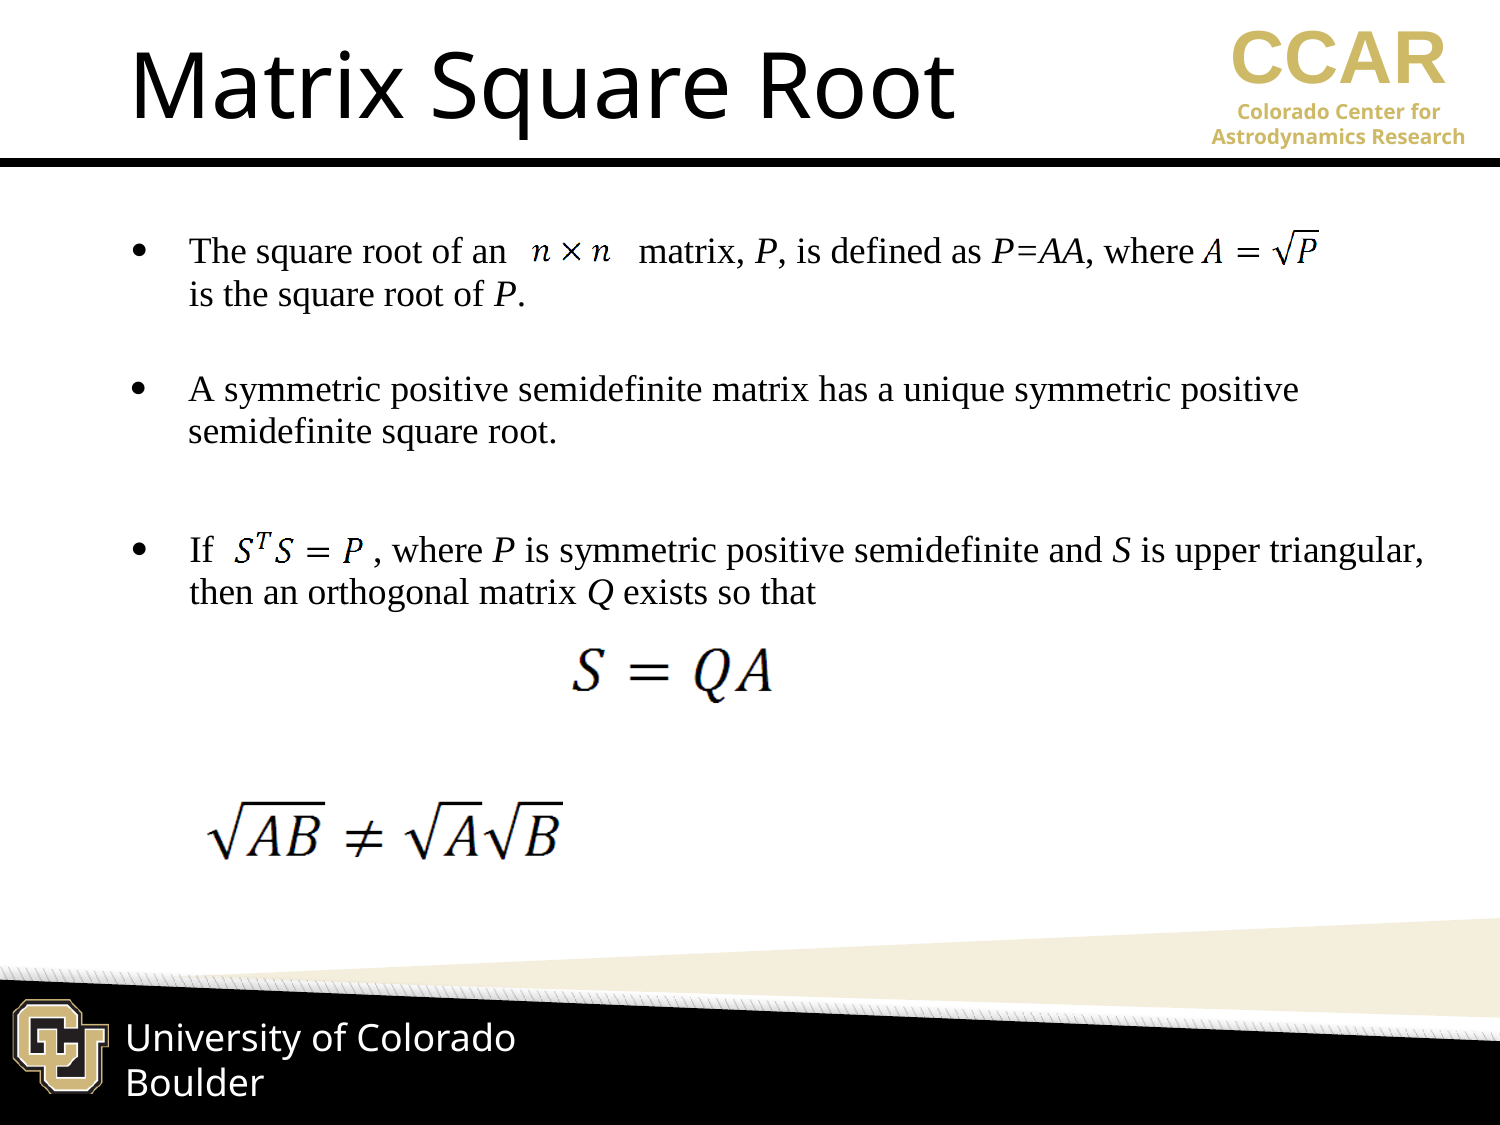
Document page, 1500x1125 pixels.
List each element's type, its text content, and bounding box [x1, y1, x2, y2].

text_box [76, 226, 1421, 324]
picture [530, 228, 611, 269]
picture [233, 526, 365, 571]
picture [1201, 222, 1319, 272]
picture [205, 789, 563, 871]
picture [572, 630, 776, 706]
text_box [75, 364, 1422, 454]
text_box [76, 525, 1426, 712]
text_box Matrix Square Root [128, 26, 1216, 137]
